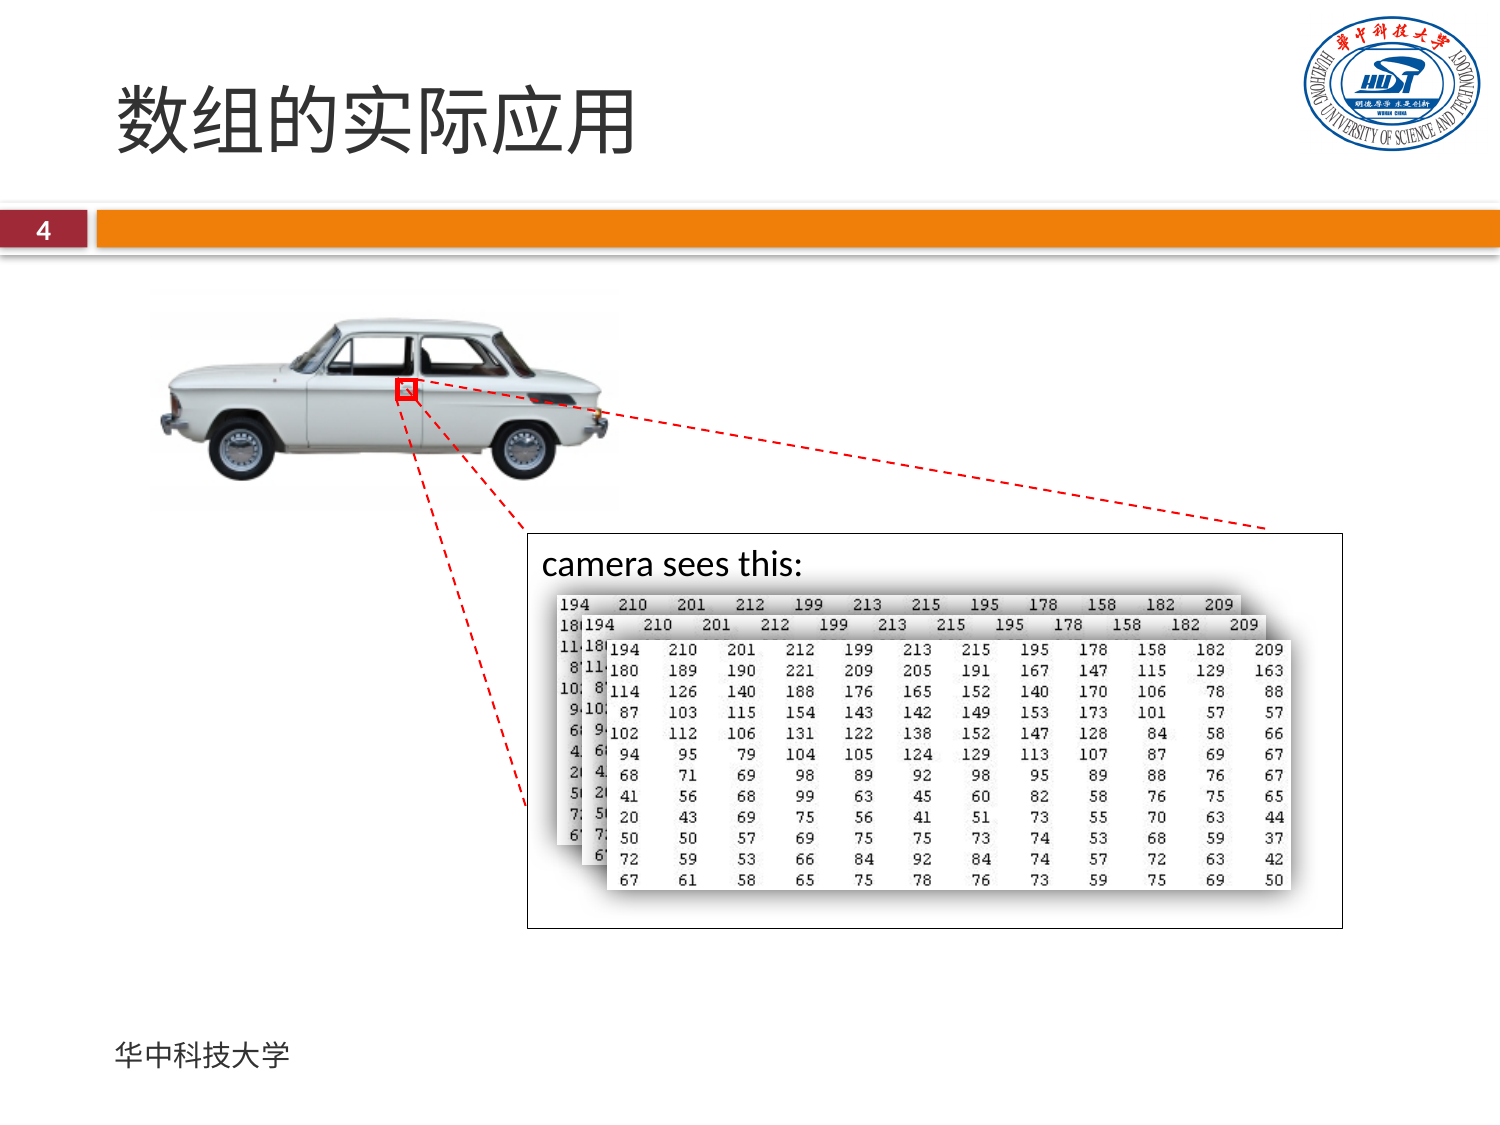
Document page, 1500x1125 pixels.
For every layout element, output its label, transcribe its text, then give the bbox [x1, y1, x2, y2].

text_box 2. 从时间上，此算法用了4个并列的单循环，而且其中前3个单循环都是用来产生辅助向量表的。 for(col = 1; col <=M.nu; col++){ }; 循环次数＝nu（列数）; for( i = 1; i <=M.tu; i ++) { }; 循环次数＝tu （非0元素个数）; for(col = 2; col <=M.nu; col++) { }; 循环次数＝nu; for( p =1; p <=M.tu ; p ++ ) { }; 循环次数＝tu; 该算法的时间复杂度＝nu+tu+nu+tu=O(nu+tu） [525, 531, 1307, 908]
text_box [395, 377, 1270, 807]
title 数组的实际应用 [100, 37, 1438, 200]
footer 华中科技大学 [99, 1025, 990, 1085]
picture [1299, 12, 1488, 154]
text_box [525, 531, 1344, 930]
picture [149, 284, 619, 517]
slide_number 4 [0, 208, 88, 249]
picture [557, 615, 1291, 891]
